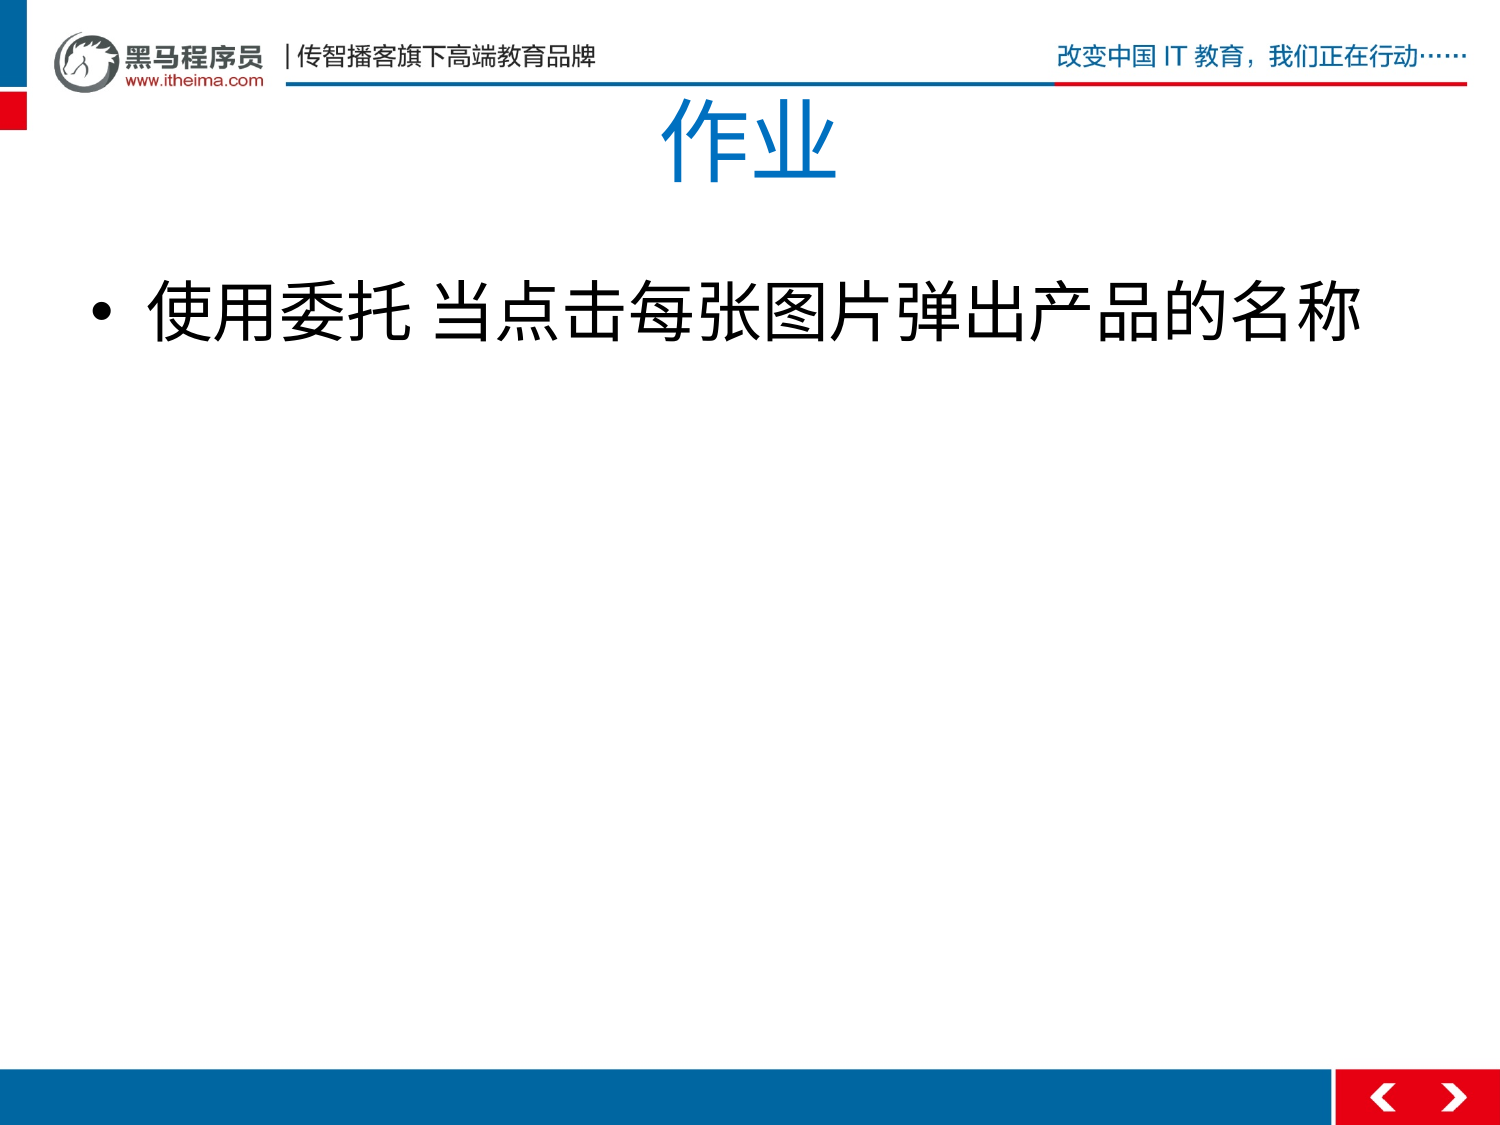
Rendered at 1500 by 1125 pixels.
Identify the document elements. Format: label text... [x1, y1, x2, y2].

picture [0, 0, 1500, 1125]
list 使用委托 当点击每张图片弹出产品的名称 [75, 262, 1425, 1005]
title 作业 [75, 45, 1425, 233]
